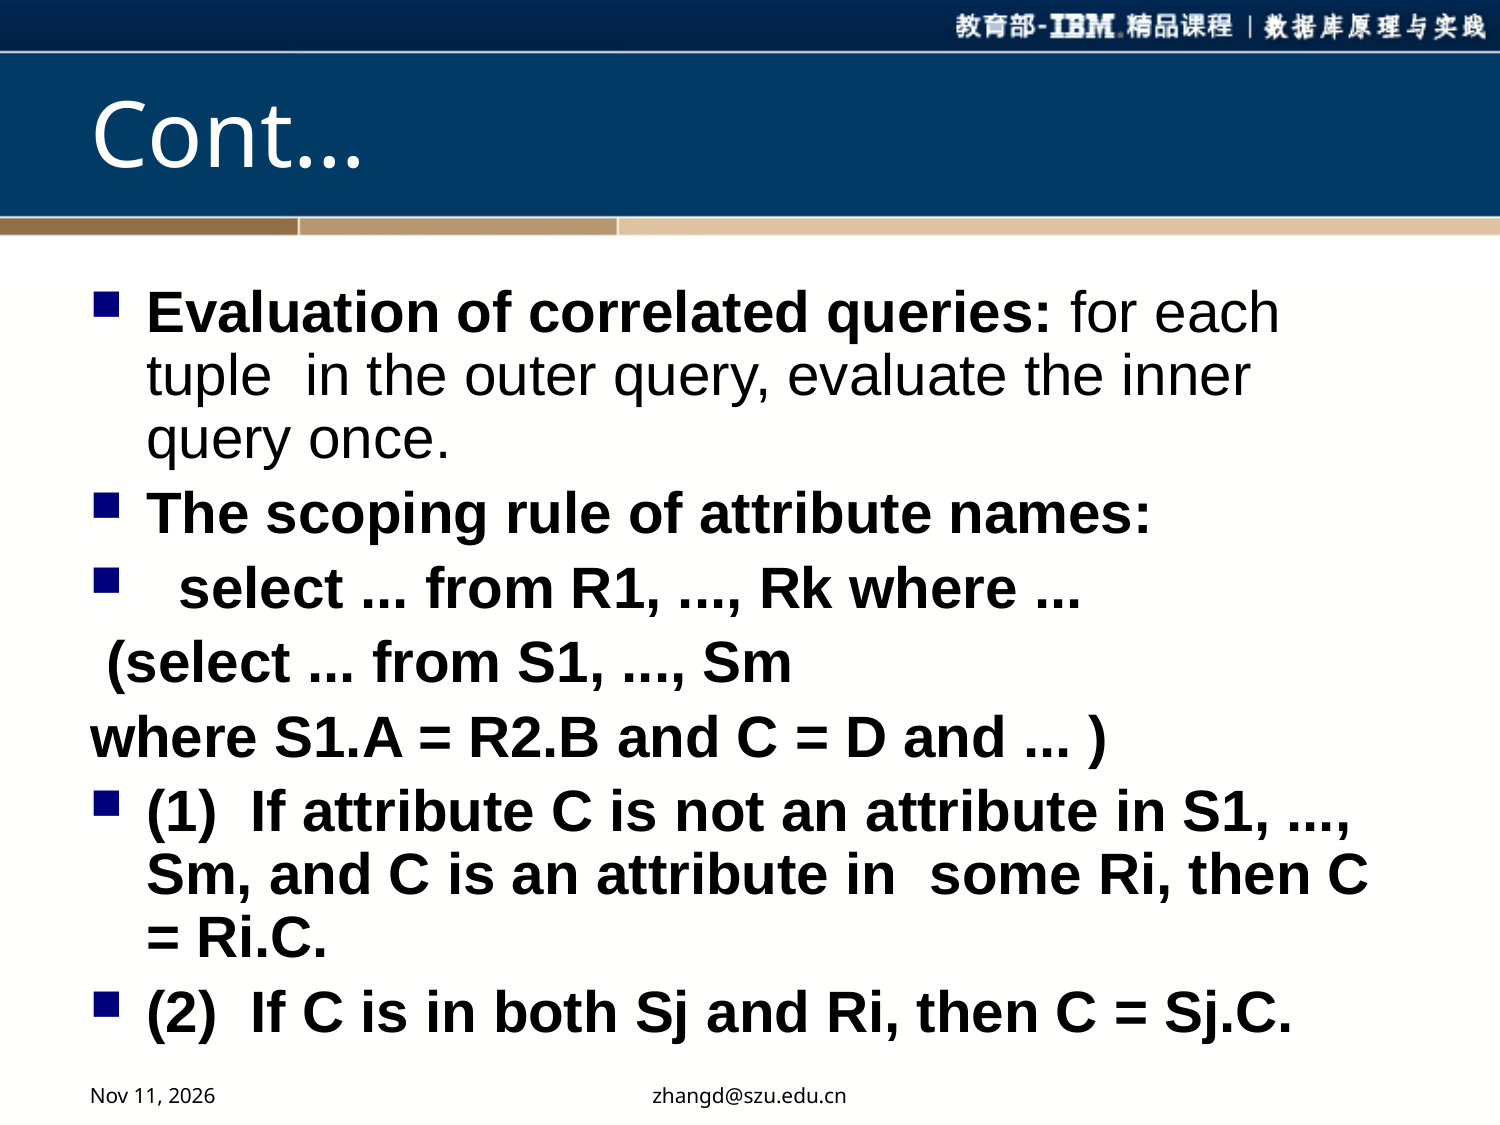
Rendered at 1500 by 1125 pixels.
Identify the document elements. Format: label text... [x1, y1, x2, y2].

list Evaluation of correlated queries: for each tuple in the outer query, evaluate the inner query once. The scoping rule of attribute names: select ... from R1, ..., Rk where ... (select ... from S1, ..., Sm where S1.A = R2.B and C = D and ... ) (1) If attribute C is not an attribute in S1, ..., Sm, and C is an attribute in some Ri, then C = Ri.C. (2) If C is in both Sj and Ri, then C = Sj.C. [74, 274, 1426, 1076]
title Cont… [74, 49, 1426, 213]
picture [0, 0, 1500, 1125]
